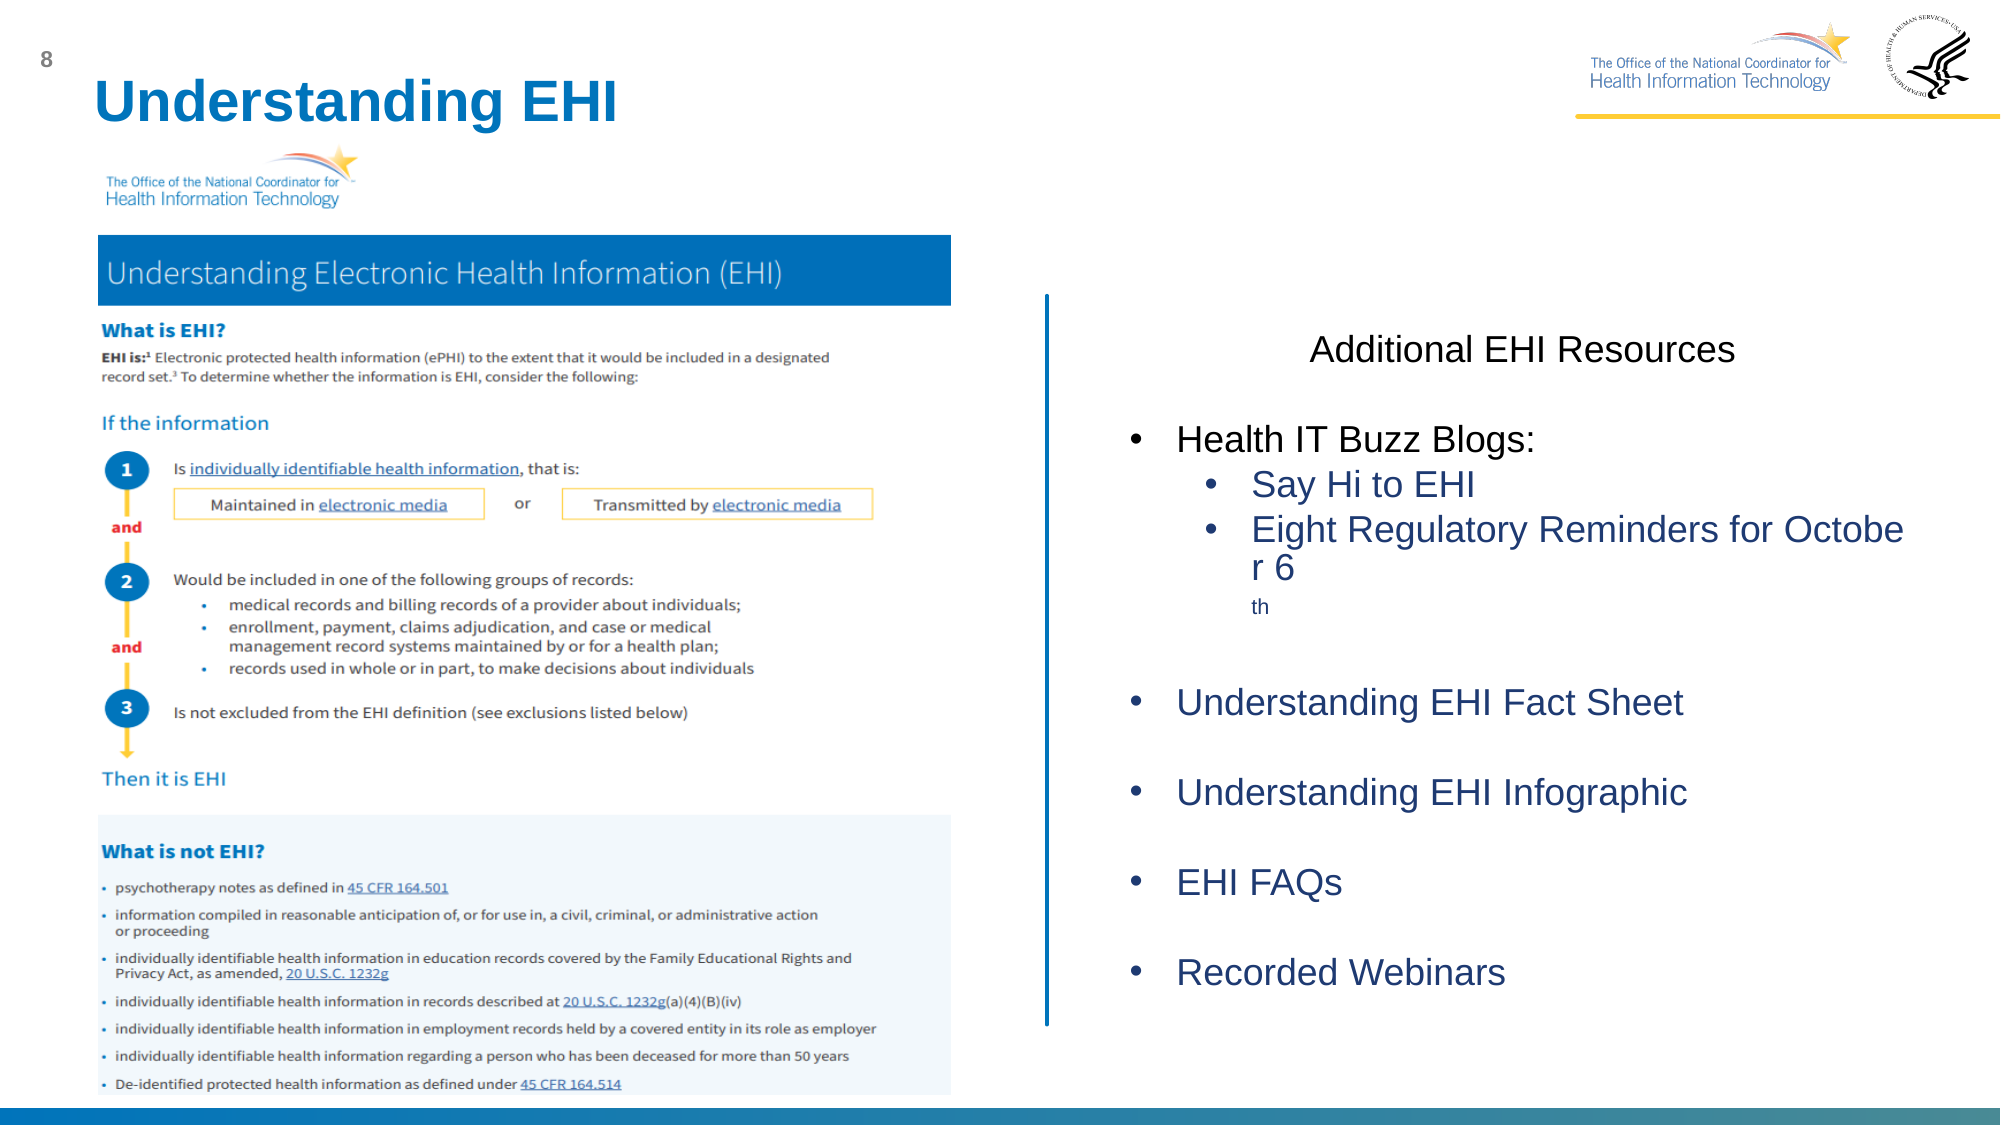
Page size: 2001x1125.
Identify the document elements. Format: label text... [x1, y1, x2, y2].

picture [98, 140, 951, 318]
title Understanding EHI [79, 63, 1523, 201]
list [98, 318, 951, 1095]
picture [1886, 15, 1970, 99]
picture [1591, 22, 1850, 91]
text_box Additional EHI Resources Health IT Buzz Blogs: Say Hi to EHI Eight Regulatory Reminders for October 6th Understanding EHI Fact Sheet Understanding EHI Infographic EHI FAQs Recorded Webinars [1114, 318, 1931, 963]
